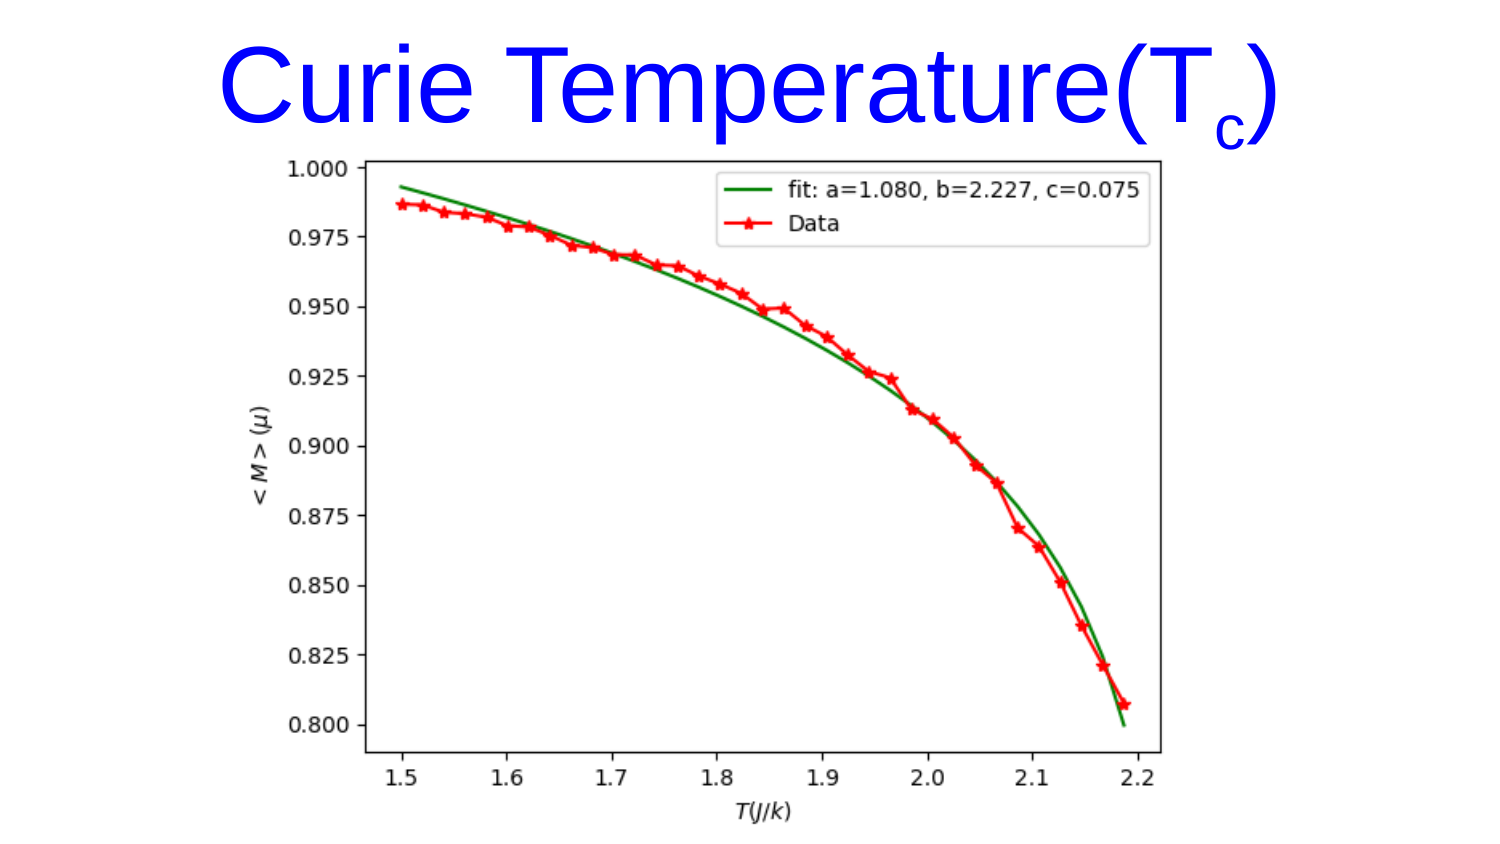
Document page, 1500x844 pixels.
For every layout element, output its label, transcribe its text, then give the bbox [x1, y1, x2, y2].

title Curie Temperature(Tc) [51, 14, 1449, 178]
picture [237, 68, 1263, 837]
